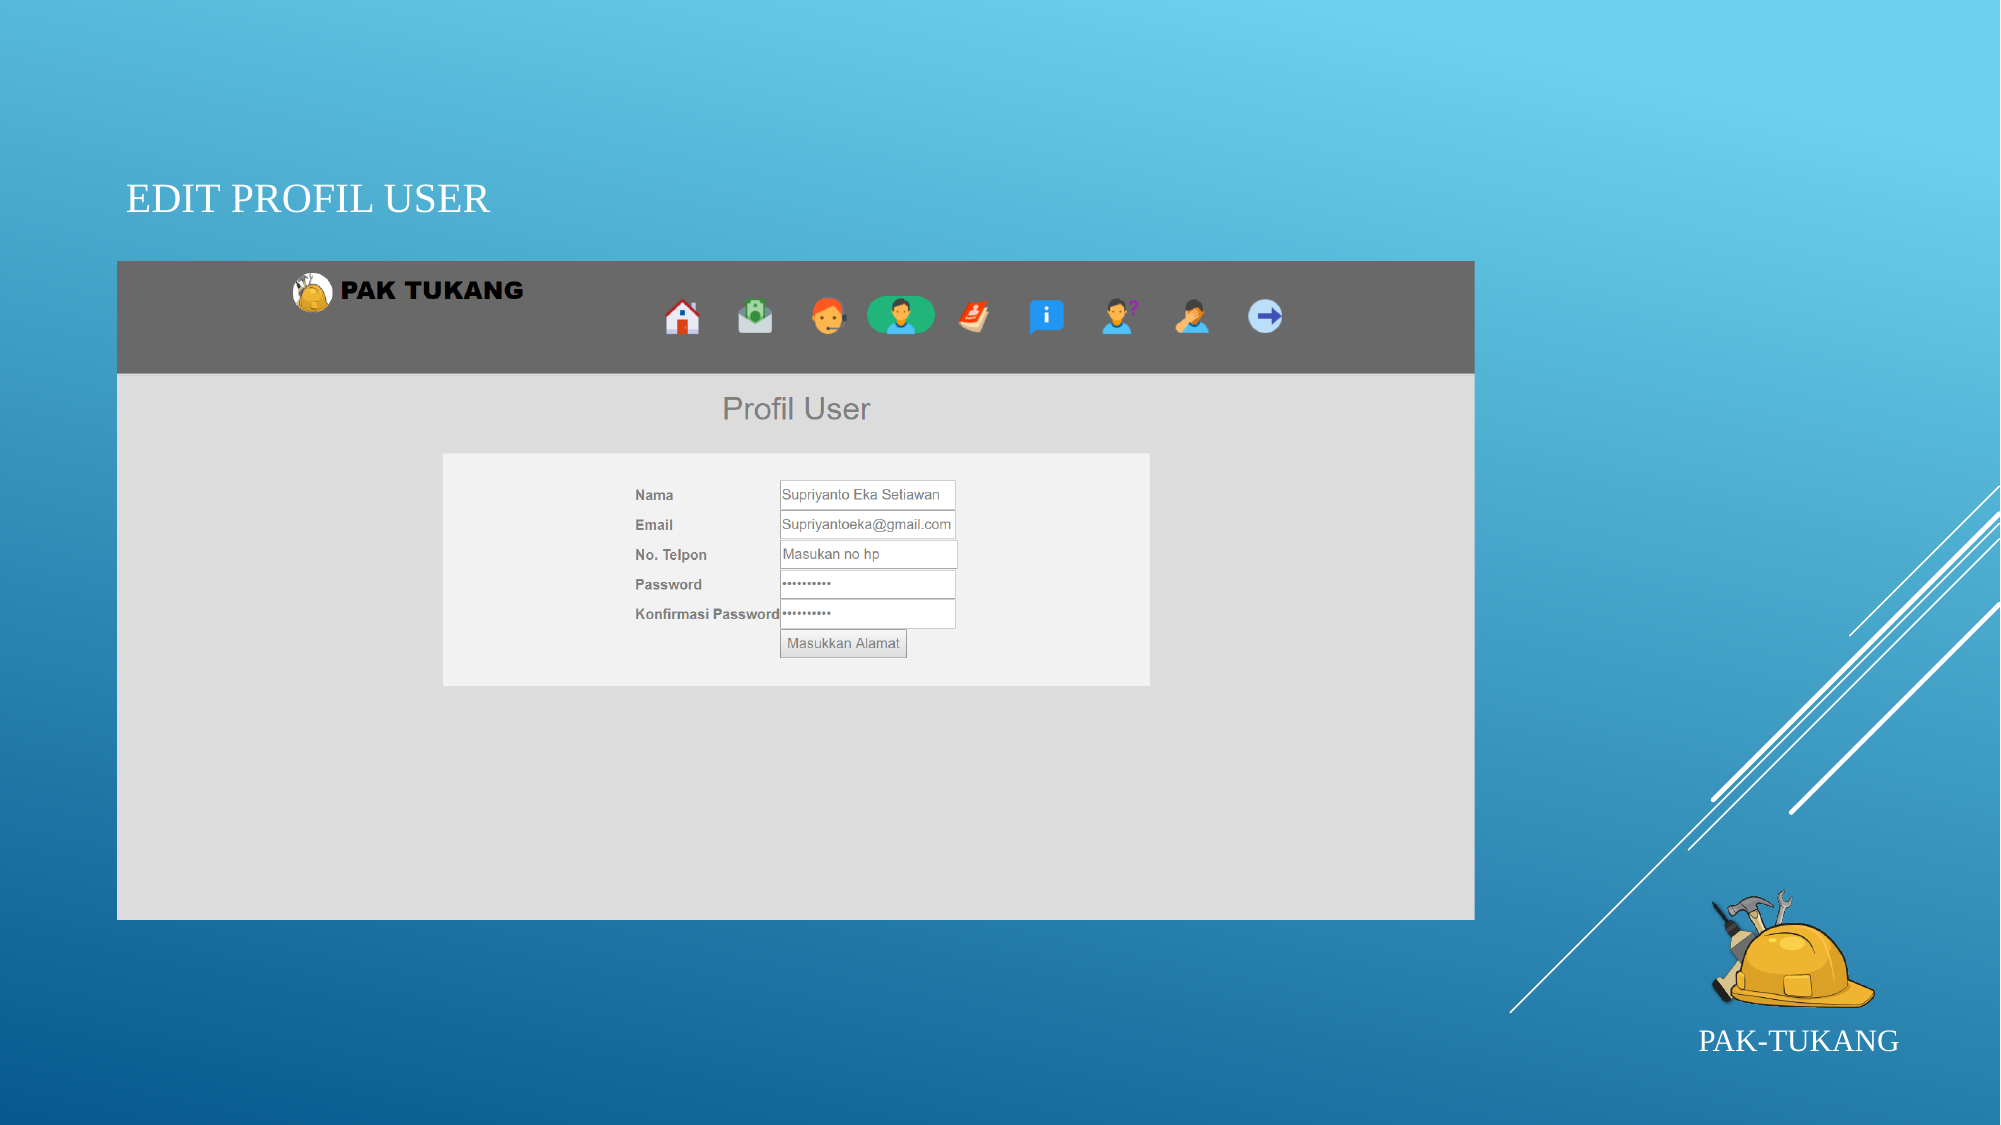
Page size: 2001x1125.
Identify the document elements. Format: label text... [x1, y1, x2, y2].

picture [116, 260, 1475, 921]
picture [1707, 889, 1875, 1009]
text_box Pak-tukang [1598, 1025, 2000, 1052]
text_box Edit profil user [110, 161, 1511, 231]
